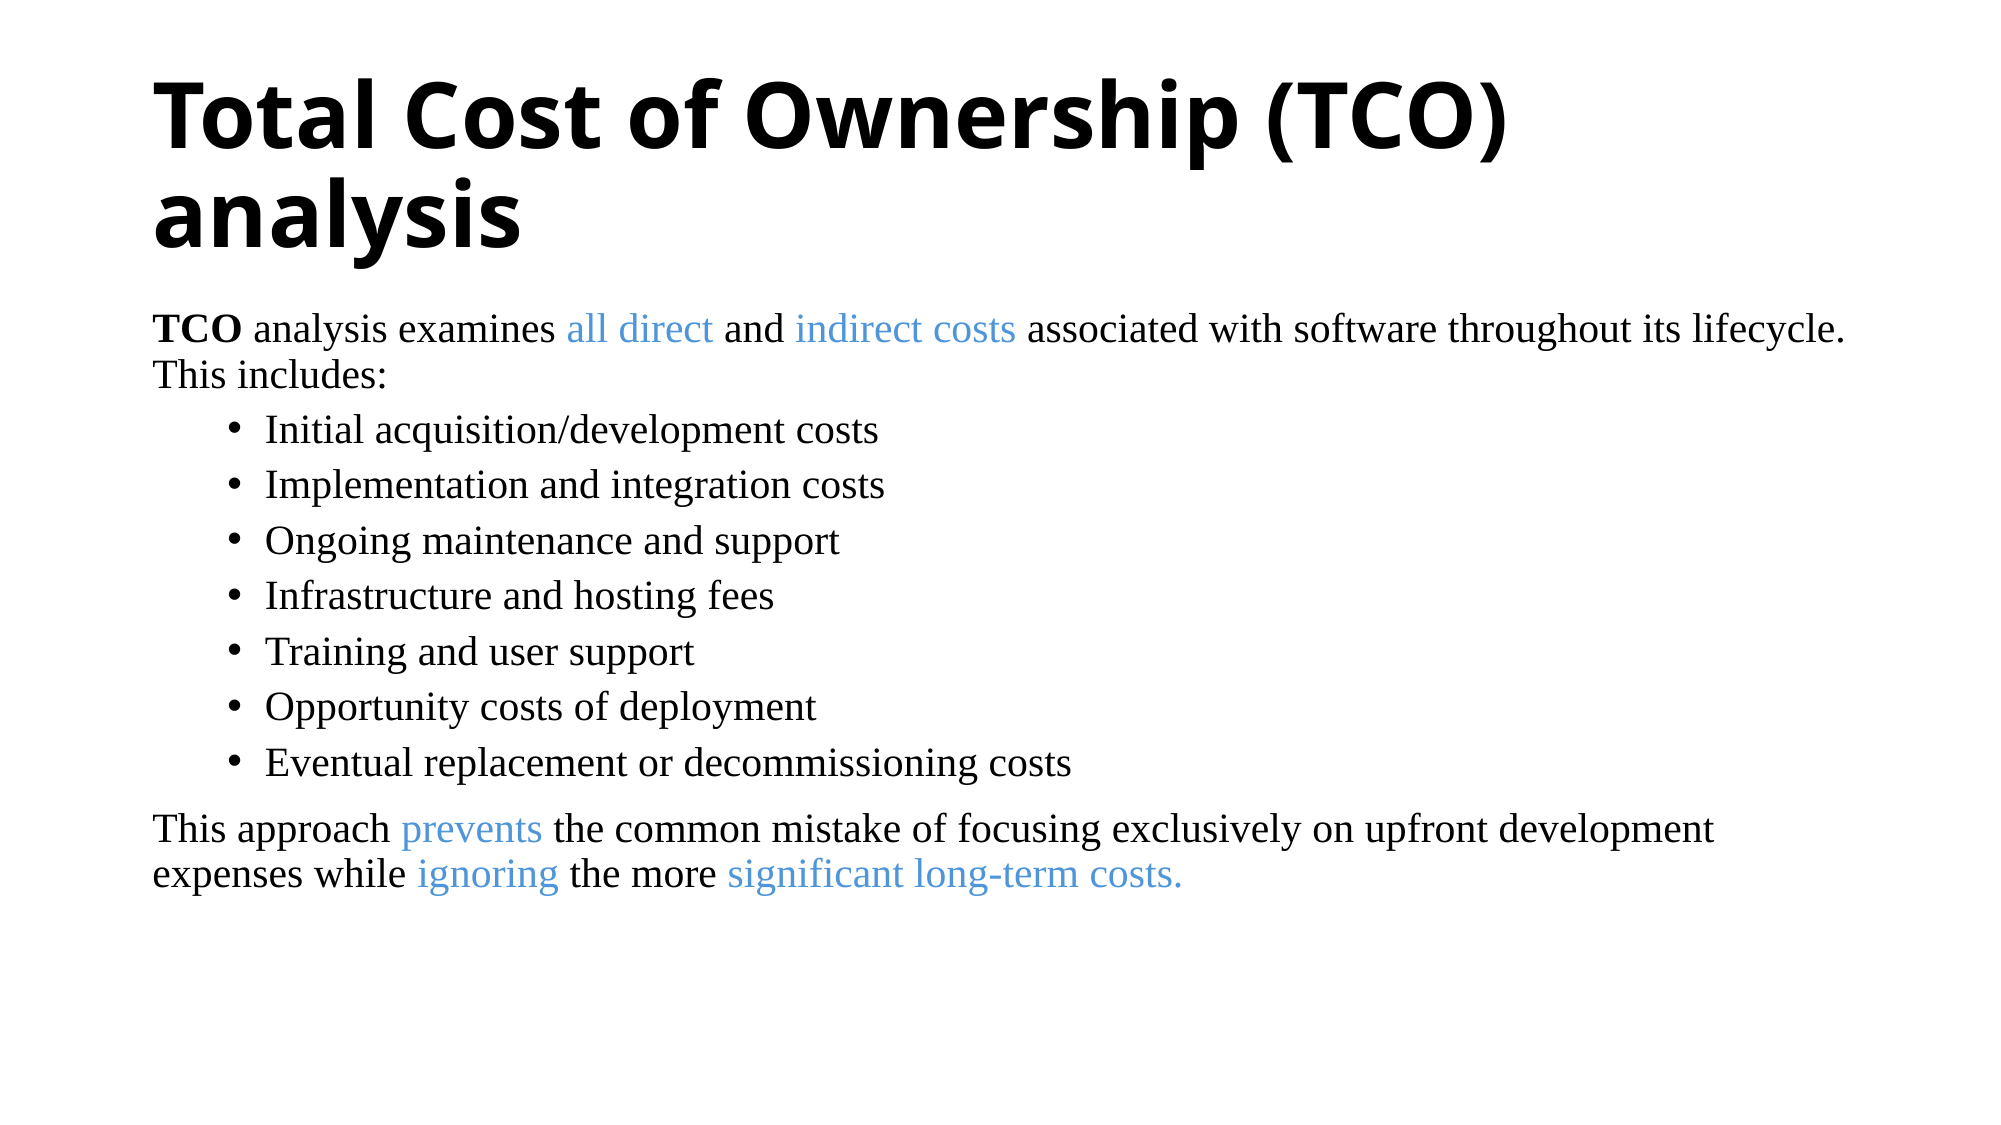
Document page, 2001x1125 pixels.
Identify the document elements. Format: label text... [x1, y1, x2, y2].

list TCO analysis examines all direct and indirect costs associated with software throughout its lifecycle. This includes: Initial acquisition/development costs Implementation and integration costs Ongoing maintenance and support Infrastructure and hosting fees Training and user support Opportunity costs of deployment Eventual replacement or decommissioning costs This approach prevents the common mistake of focusing exclusively on upfront development expenses while ignoring the more significant long-term costs. [137, 299, 1863, 1014]
title Total Cost of Ownership (TCO) analysis [137, 59, 1863, 278]
